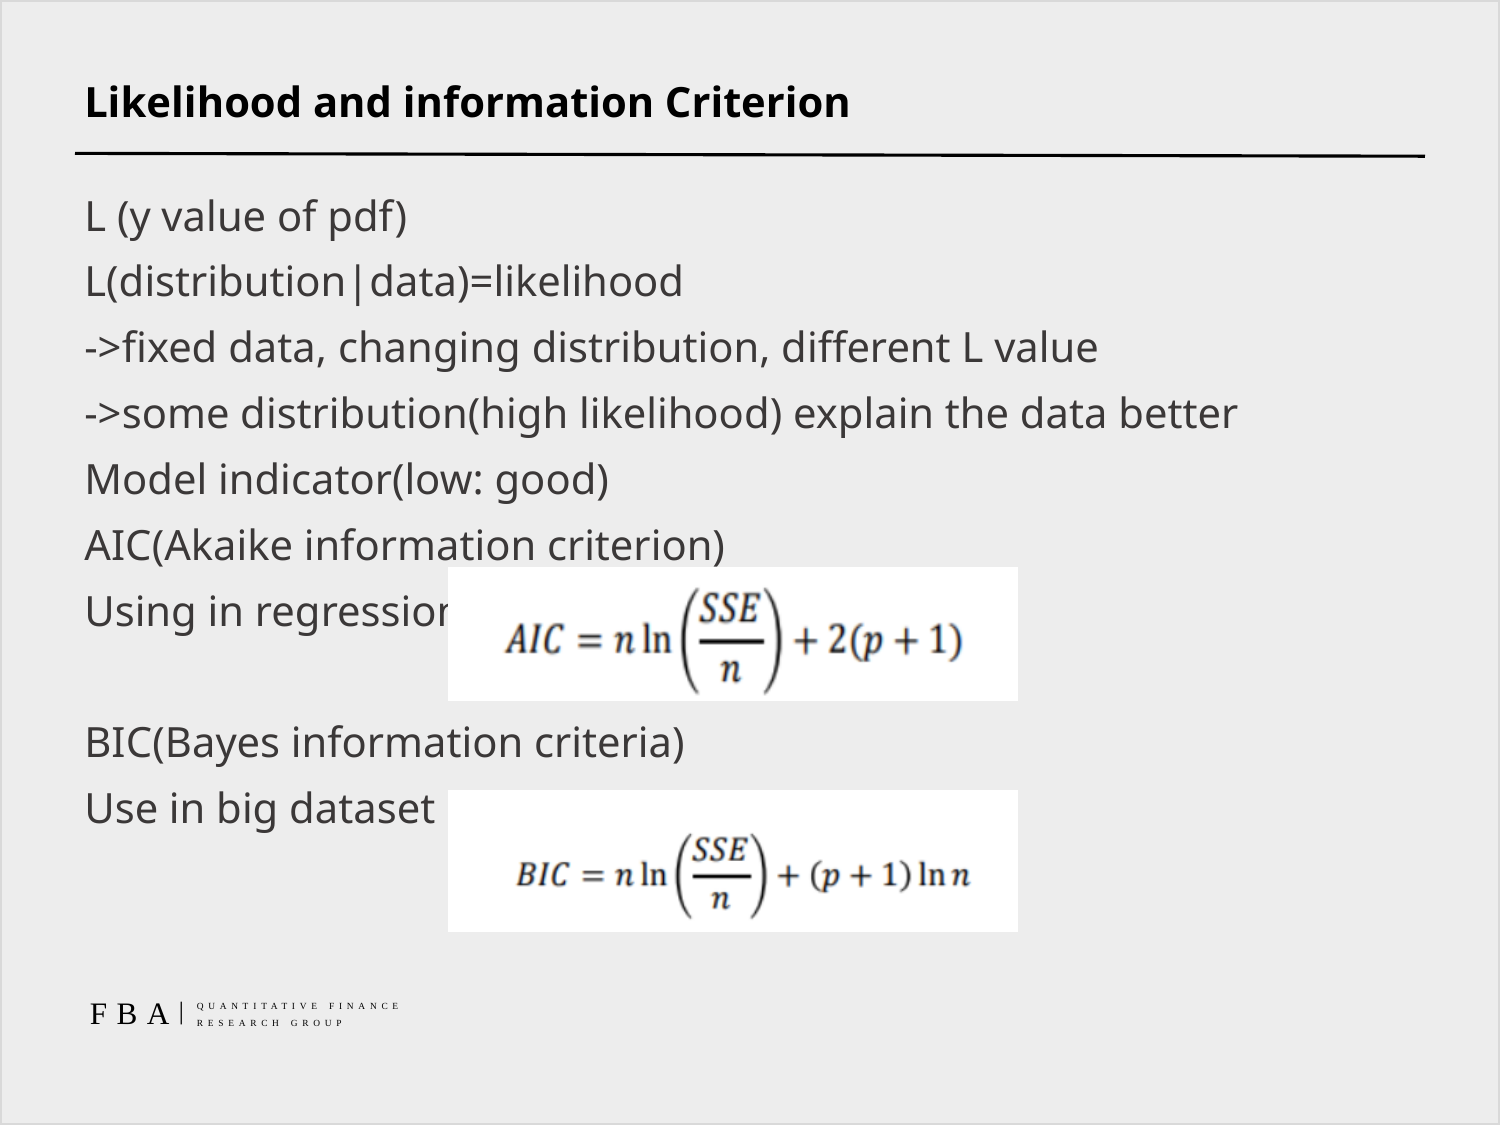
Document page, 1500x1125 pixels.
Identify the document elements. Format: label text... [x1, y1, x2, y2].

list L (y value of pdf) L(distribution|data)=likelihood ->fixed data, changing distribution, different L value ->some distribution(high likelihood) explain the data better Model indicator(low: good) AIC(Akaike information criterion) Using in regression BIC(Bayes information criteria) Use in big dataset [69, 187, 1397, 947]
picture [448, 790, 1018, 932]
picture [448, 567, 1018, 701]
title Likelihood and information Criterion [69, 73, 1397, 144]
